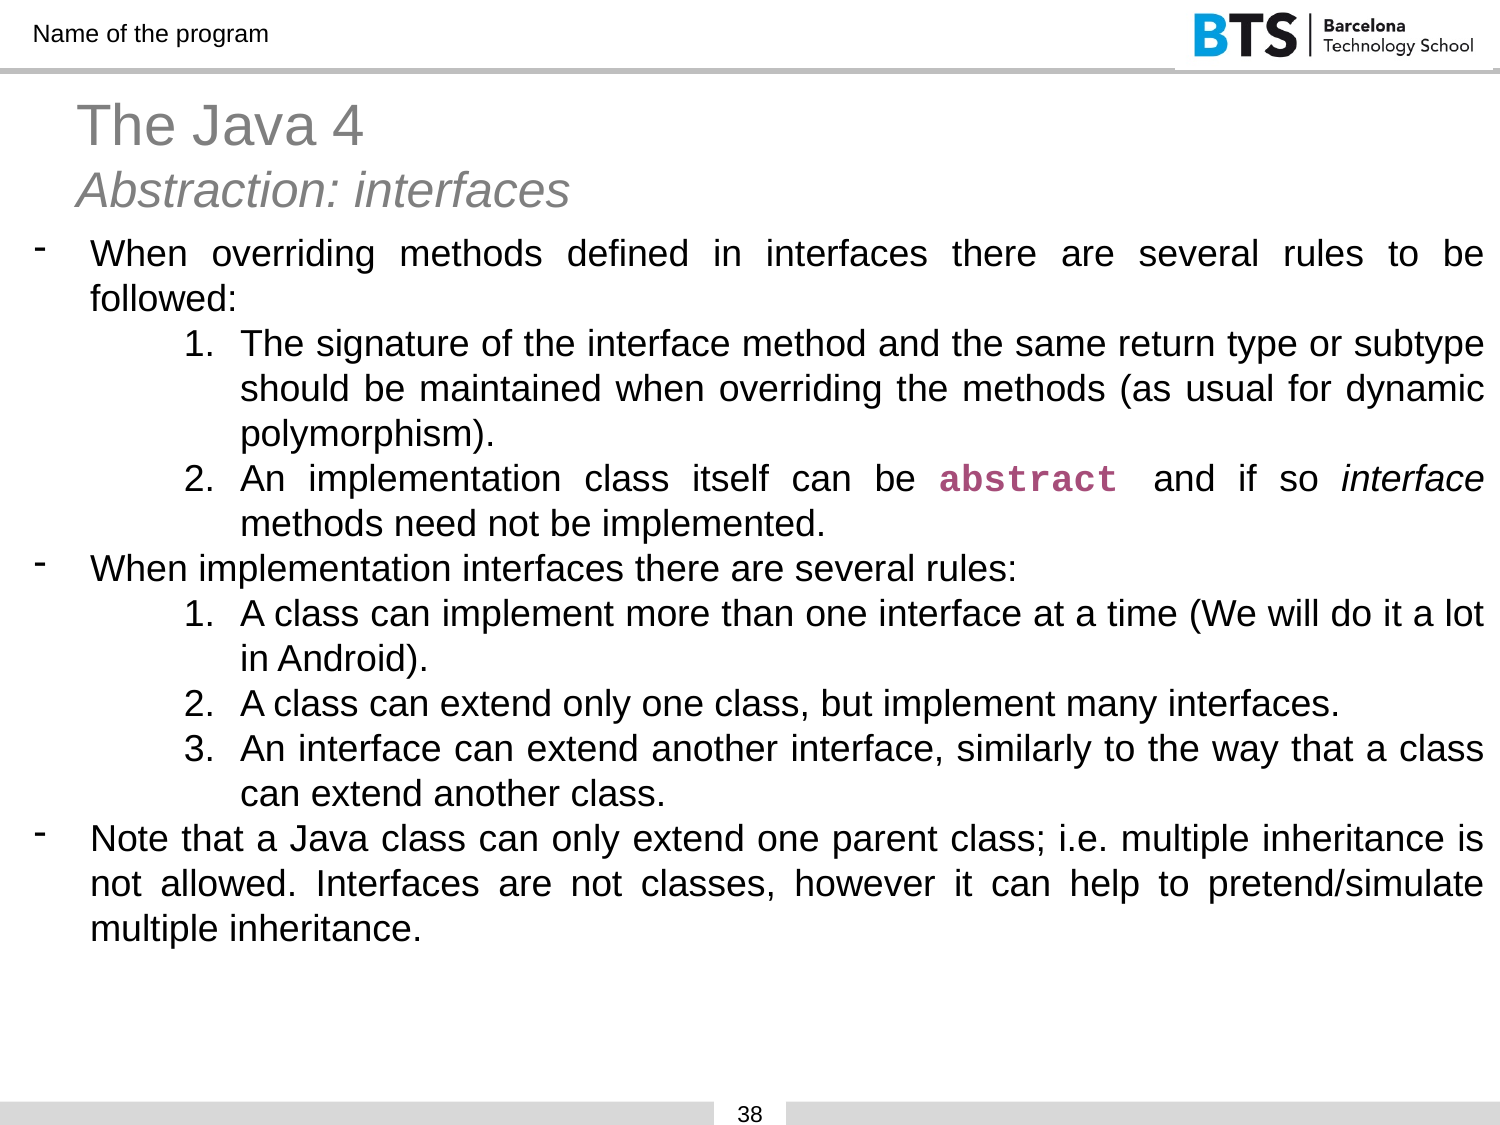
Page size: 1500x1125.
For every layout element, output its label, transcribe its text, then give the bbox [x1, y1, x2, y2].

text_box When overriding methods defined in interfaces there are several rules to be followed: The signature of the interface method and the same return type or subtype should be maintained when overriding the methods (as usual for dynamic polymorphism). An implementation class itself can be abstract and if so interface methods need not be implemented. When implementation interfaces there are several rules: A class can implement more than one interface at a time (We will do it a lot in Android). A class can extend only one class, but implement many interfaces. An interface can extend another interface, similarly to the way that a class can extend another class. Note that a Java class can only extend one parent class; i.e. multiple inheritance is not allowed. Interfaces are not classes, however it can help to pretend/simulate multiple inheritance. [0, 221, 1500, 520]
slide_number ‹#› [714, 1101, 786, 1125]
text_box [0, 0, 1500, 70]
title The Java 4 Abstraction: interfaces [61, 79, 1483, 221]
